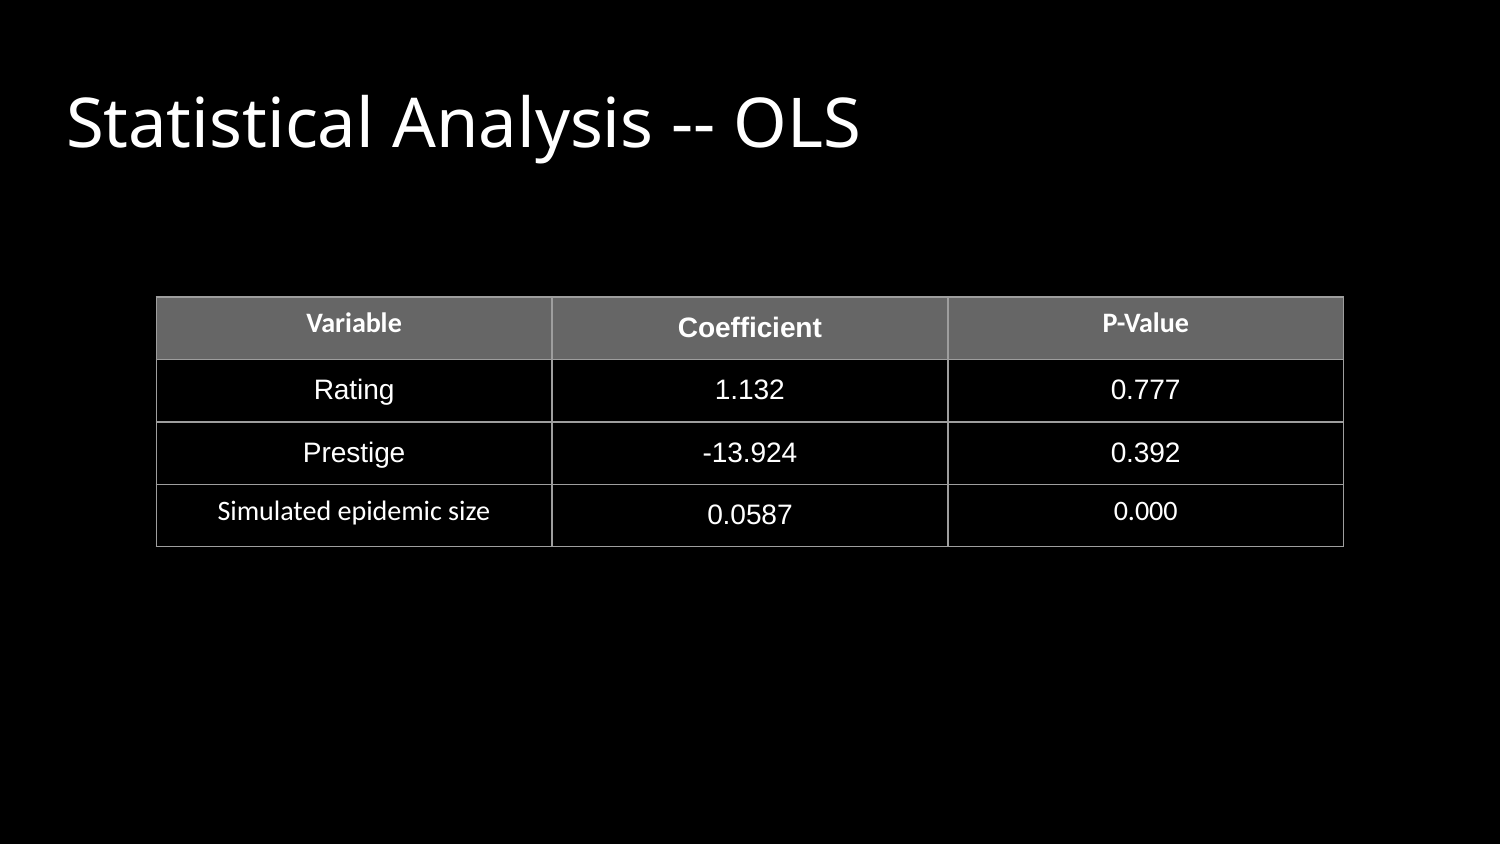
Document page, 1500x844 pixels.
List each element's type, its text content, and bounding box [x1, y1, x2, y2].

title Statistical Analysis -- OLS [51, 72, 1449, 167]
table_cell Rating [157, 360, 551, 421]
table_cell 0.0587 [553, 485, 947, 546]
table_header Variable [157, 298, 551, 359]
table_cell Simulated epidemic size [157, 485, 551, 546]
table_cell 0.777 [949, 360, 1343, 421]
table_cell 0.392 [949, 423, 1343, 484]
table_cell Prestige [157, 423, 551, 484]
table_header Coefficient [553, 298, 947, 359]
table_header P-Value [949, 298, 1343, 359]
table_cell -13.924 [553, 423, 947, 484]
table_cell 0.000 [949, 485, 1343, 546]
table_cell 1.132 [553, 360, 947, 421]
